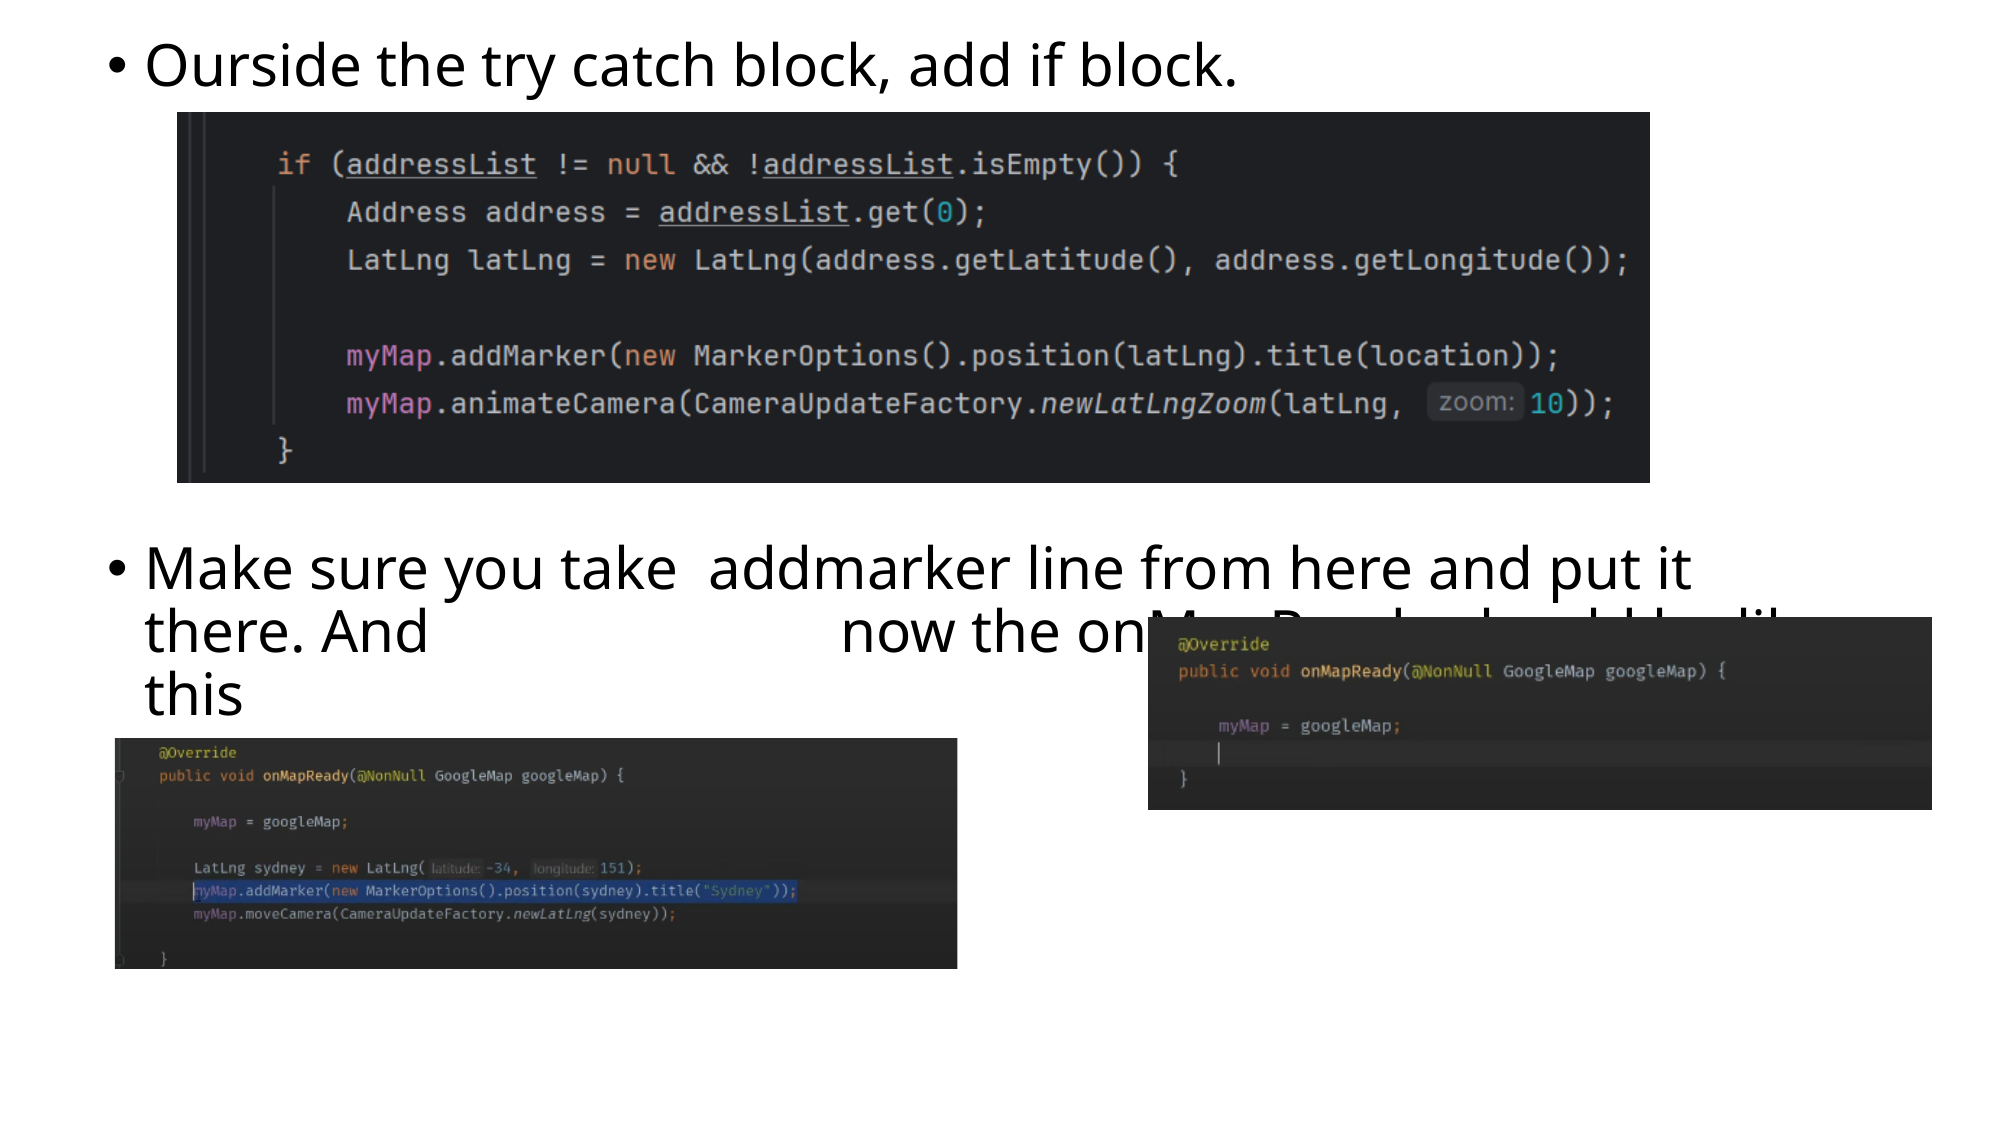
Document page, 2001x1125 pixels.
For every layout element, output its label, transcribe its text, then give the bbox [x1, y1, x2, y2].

picture [176, 112, 1650, 484]
picture [1148, 617, 1932, 811]
list Ourside the try catch block, add if block. Make sure you take addmarker line from here and put it there. And now the onMapReady should be like this [92, 29, 1848, 950]
picture [114, 737, 958, 970]
